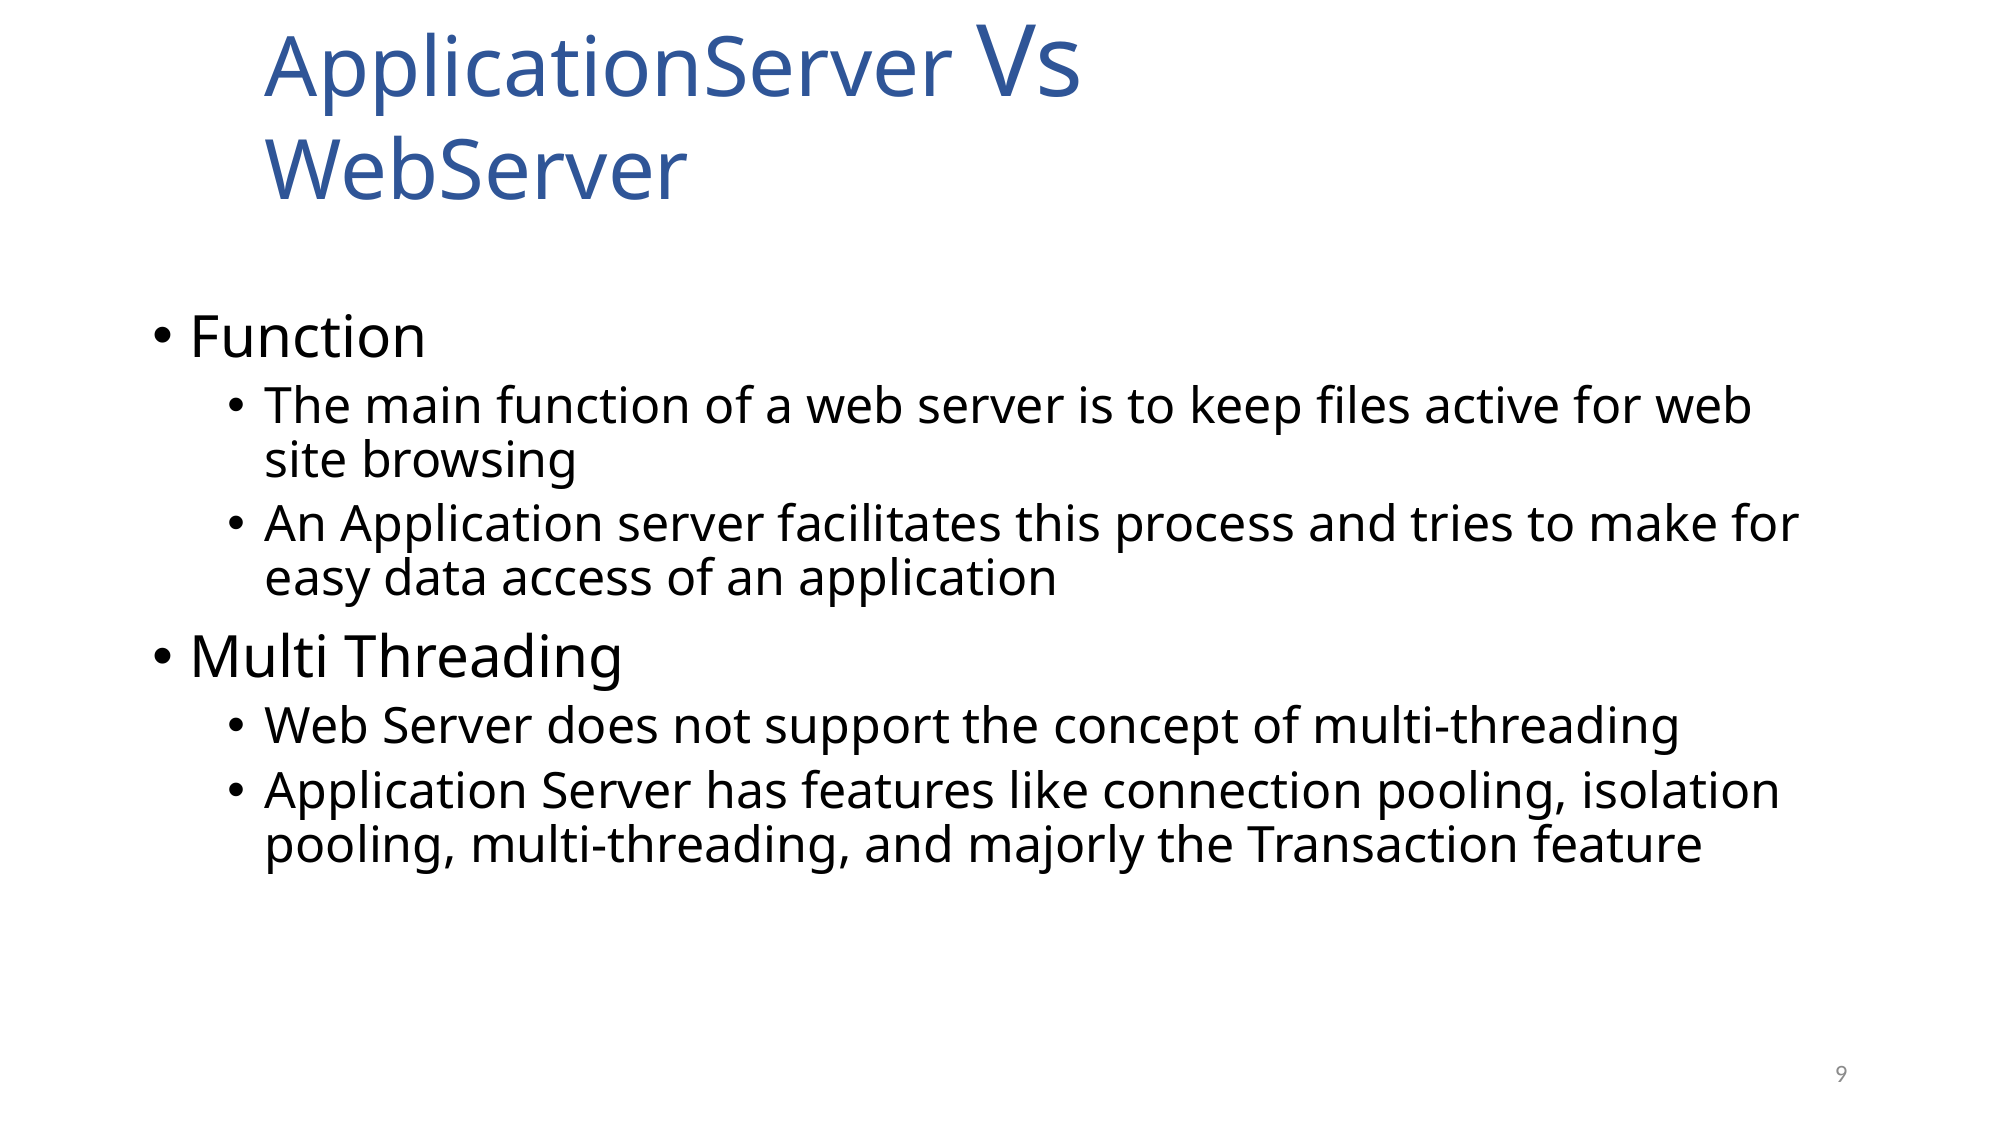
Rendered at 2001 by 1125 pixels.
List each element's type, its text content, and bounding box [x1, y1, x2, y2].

slide_number 9 [1412, 1042, 1863, 1103]
text_box ApplicationServer Vs WebServer [249, 0, 1400, 213]
list Function The main function of a web server is to keep files active for web site browsing An Application server facilitates this process and tries to make for easy data access of an application Multi Threading Web Server does not support the concept of multi-threading Application Server has features like connection pooling, isolation pooling, multi-threading, and majorly the Transaction feature [137, 299, 1863, 1014]
